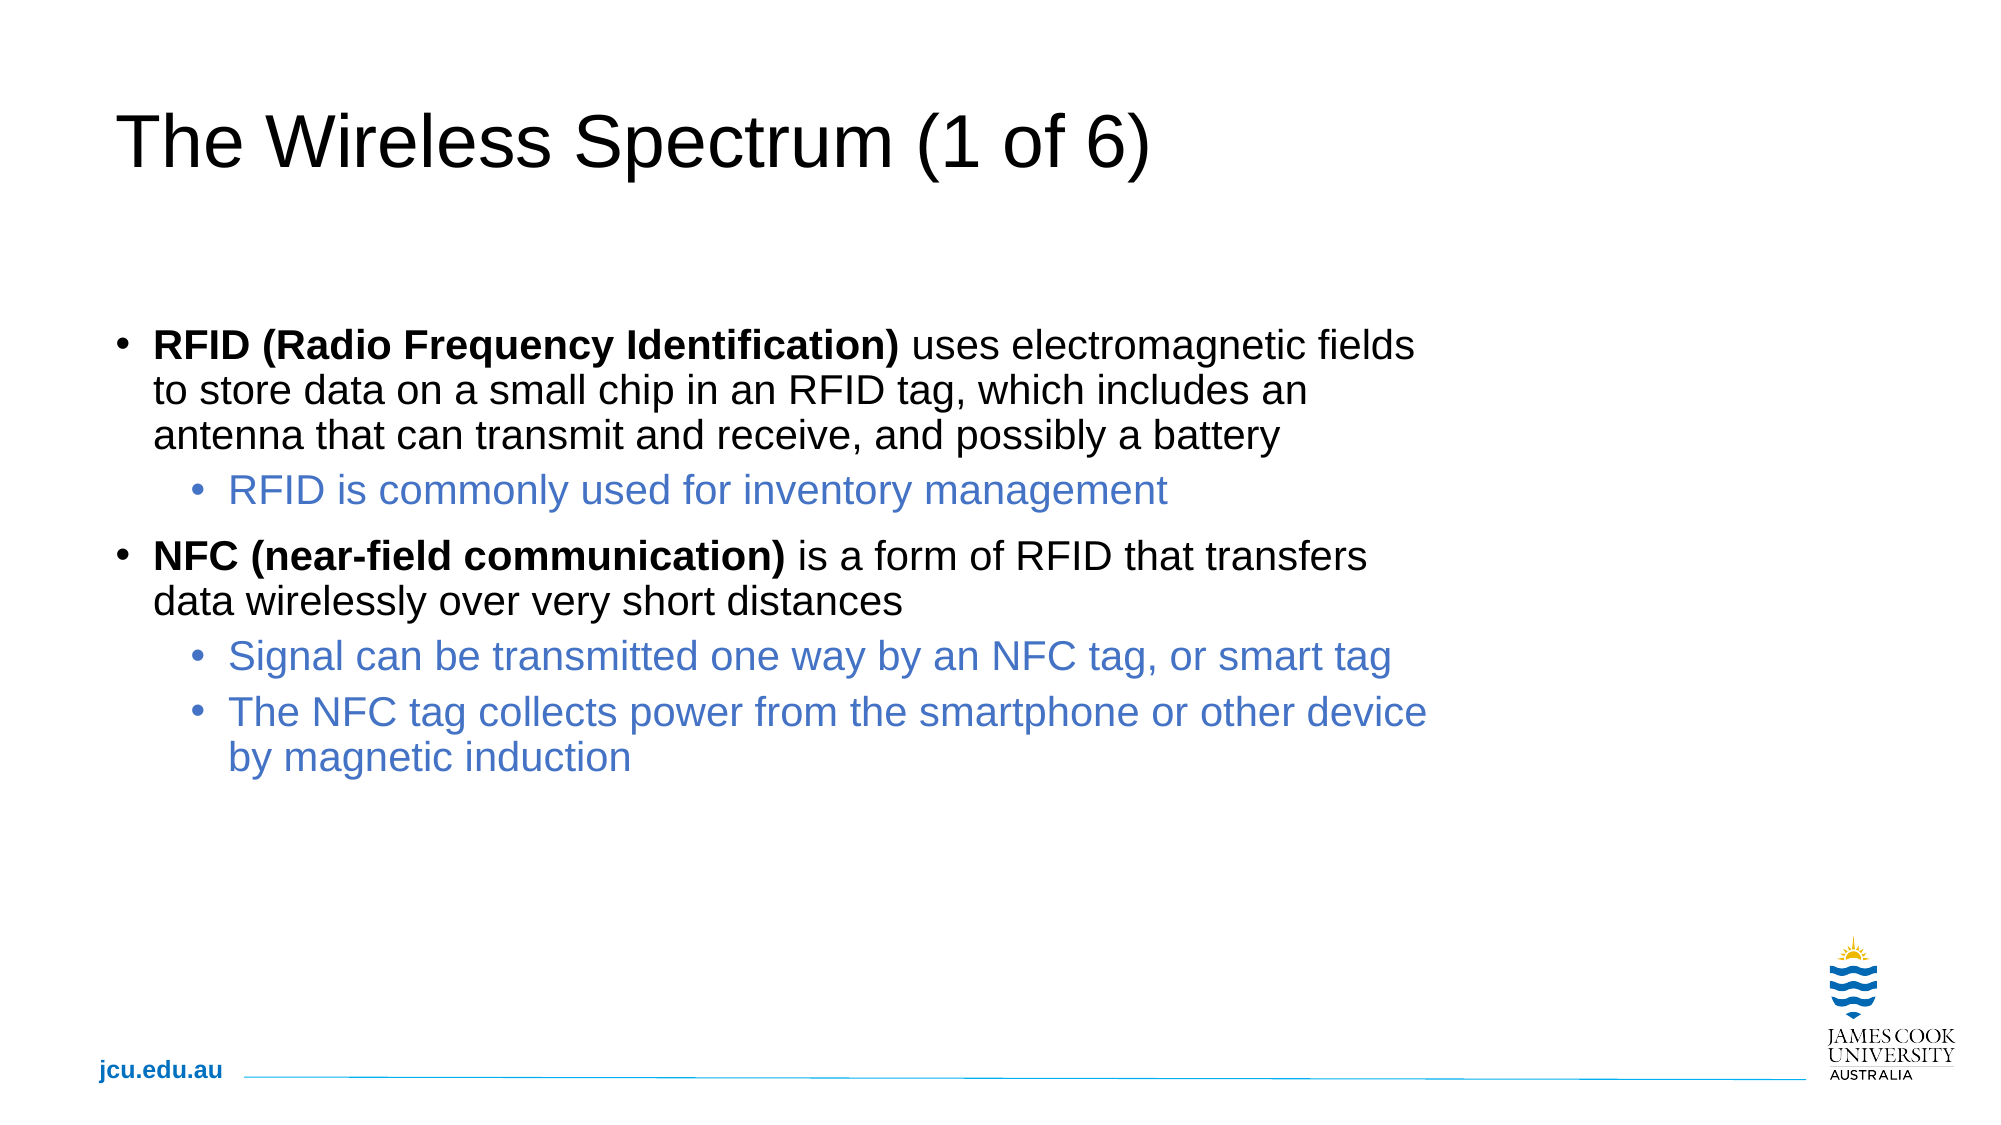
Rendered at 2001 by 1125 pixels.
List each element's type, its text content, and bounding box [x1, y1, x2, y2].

list RFID (Radio Frequency Identification) uses electromagnetic fields to store data on a small chip in an RFID tag, which includes an antenna that can transmit and receive, and possibly a battery RFID is commonly used for inventory management NFC (near-field communication) is a form of RFID that transfers data wirelessly over very short distances Signal can be transmitted one way by an NFC tag, or smart tag The NFC tag collects power from the smartphone or other device by magnetic induction [100, 315, 1461, 1014]
picture [1827, 934, 1956, 1080]
title The Wireless Spectrum (1 of 6) [100, 95, 1863, 278]
